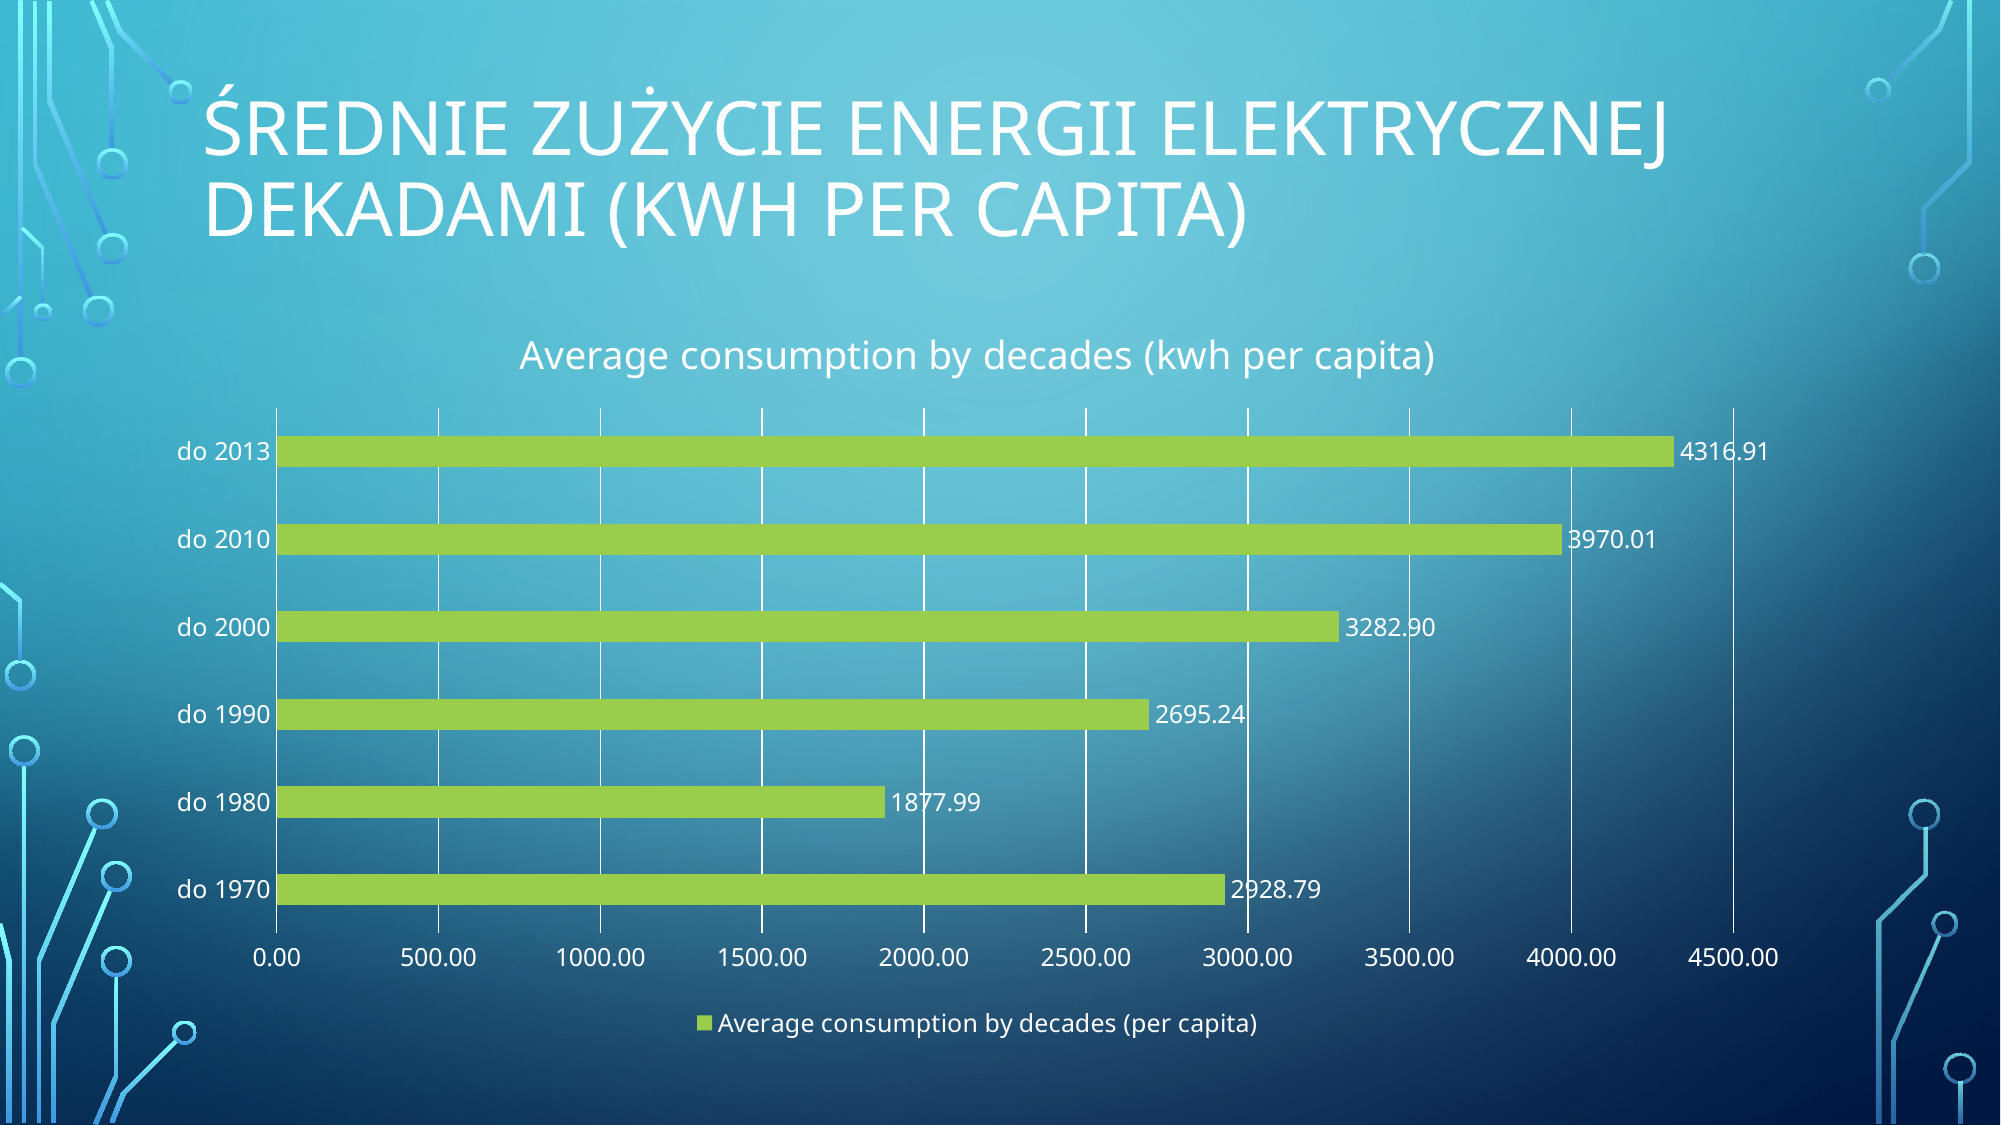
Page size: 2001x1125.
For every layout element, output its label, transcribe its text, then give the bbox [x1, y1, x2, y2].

title Średnie zużycie energii elektrycznej dekadami (kwh per capita) [187, 50, 1813, 292]
chart [143, 292, 1813, 1047]
